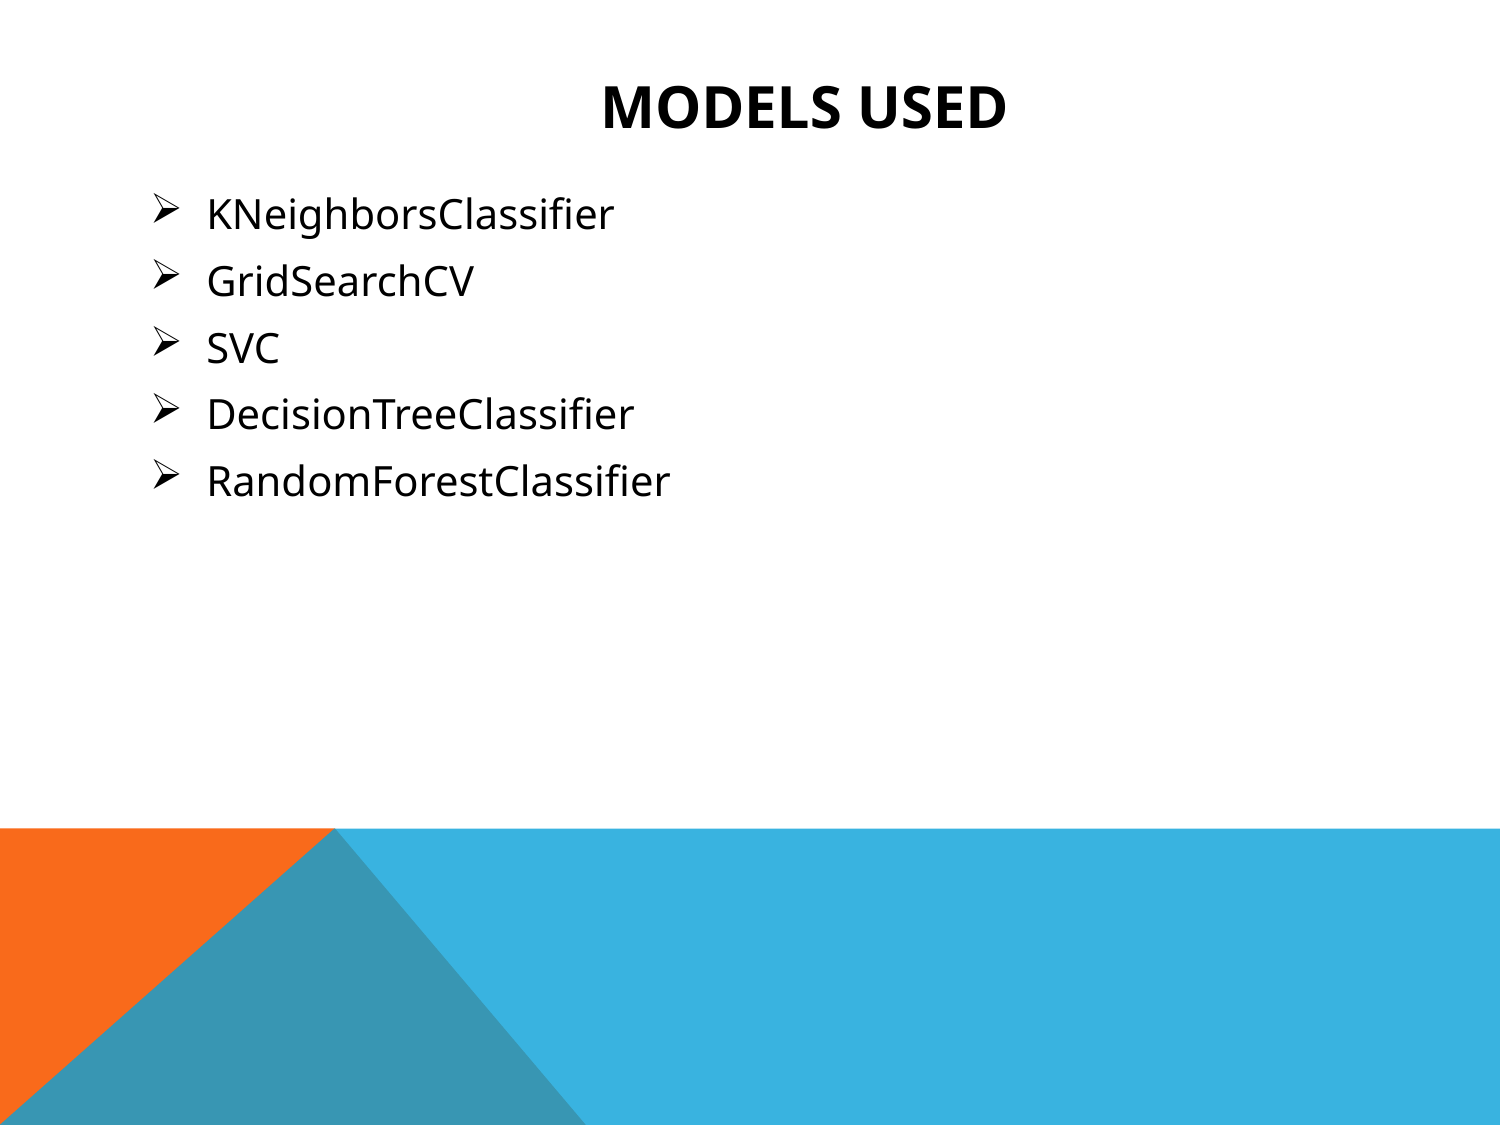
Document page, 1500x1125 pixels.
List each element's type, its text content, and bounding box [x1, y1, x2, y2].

list KNeighborsClassifier GridSearchCV SVC DecisionTreeClassifier RandomForestClassifier [135, 180, 1369, 768]
title MODELS USED [135, 60, 1369, 150]
